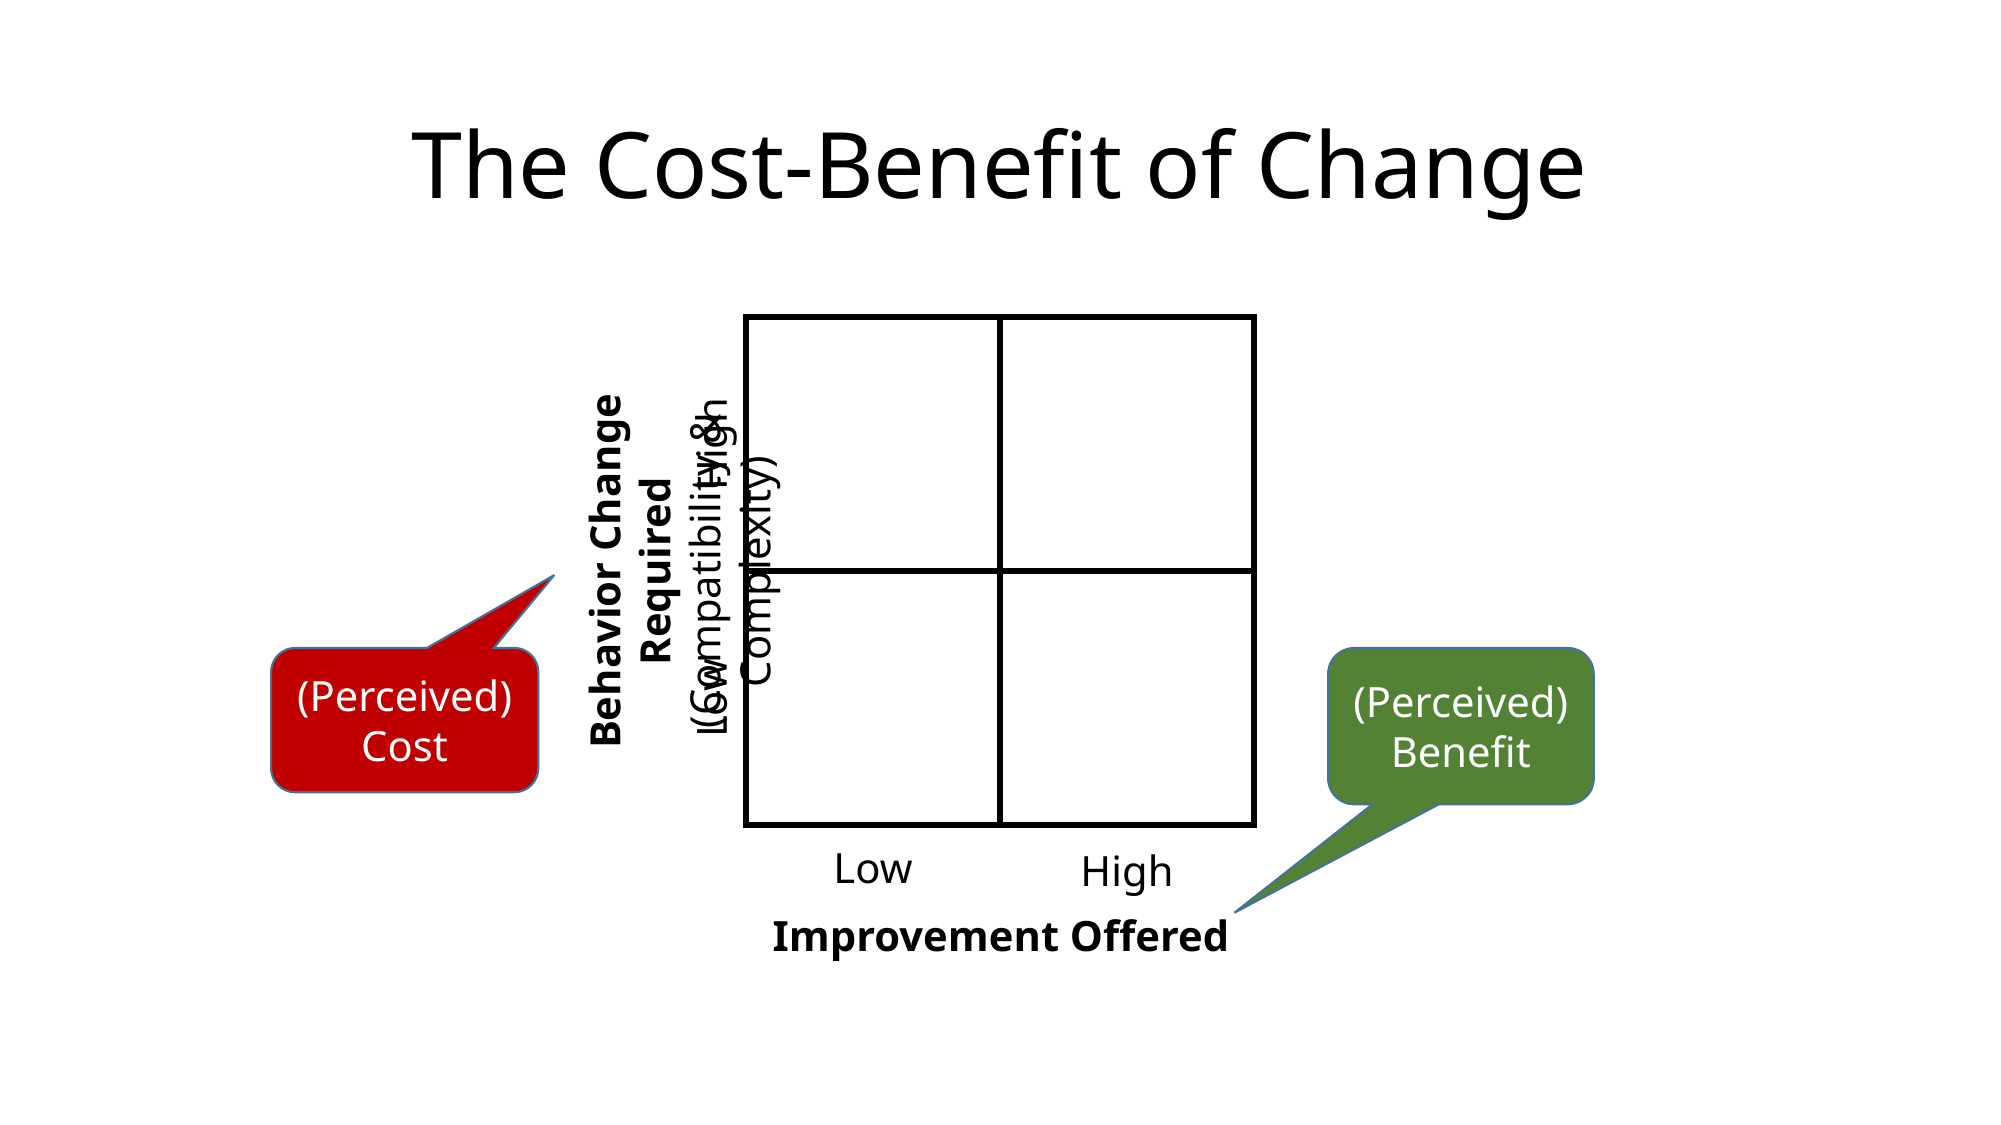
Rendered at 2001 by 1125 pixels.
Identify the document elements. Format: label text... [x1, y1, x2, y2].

title The Cost-Benefit of Change [137, 59, 1863, 278]
text_box Low [677, 604, 743, 793]
text_box (Perceived) Benefit [1233, 646, 1595, 914]
text_box High [1032, 836, 1222, 902]
text_box High [677, 350, 743, 539]
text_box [745, 317, 1255, 826]
text_box Behavior Change Required (Compatibility & Complexity) [571, 289, 787, 854]
text_box Improvement Offered [718, 902, 1284, 968]
text_box Low [778, 834, 967, 899]
text_box (Perceived) Cost [270, 574, 556, 794]
